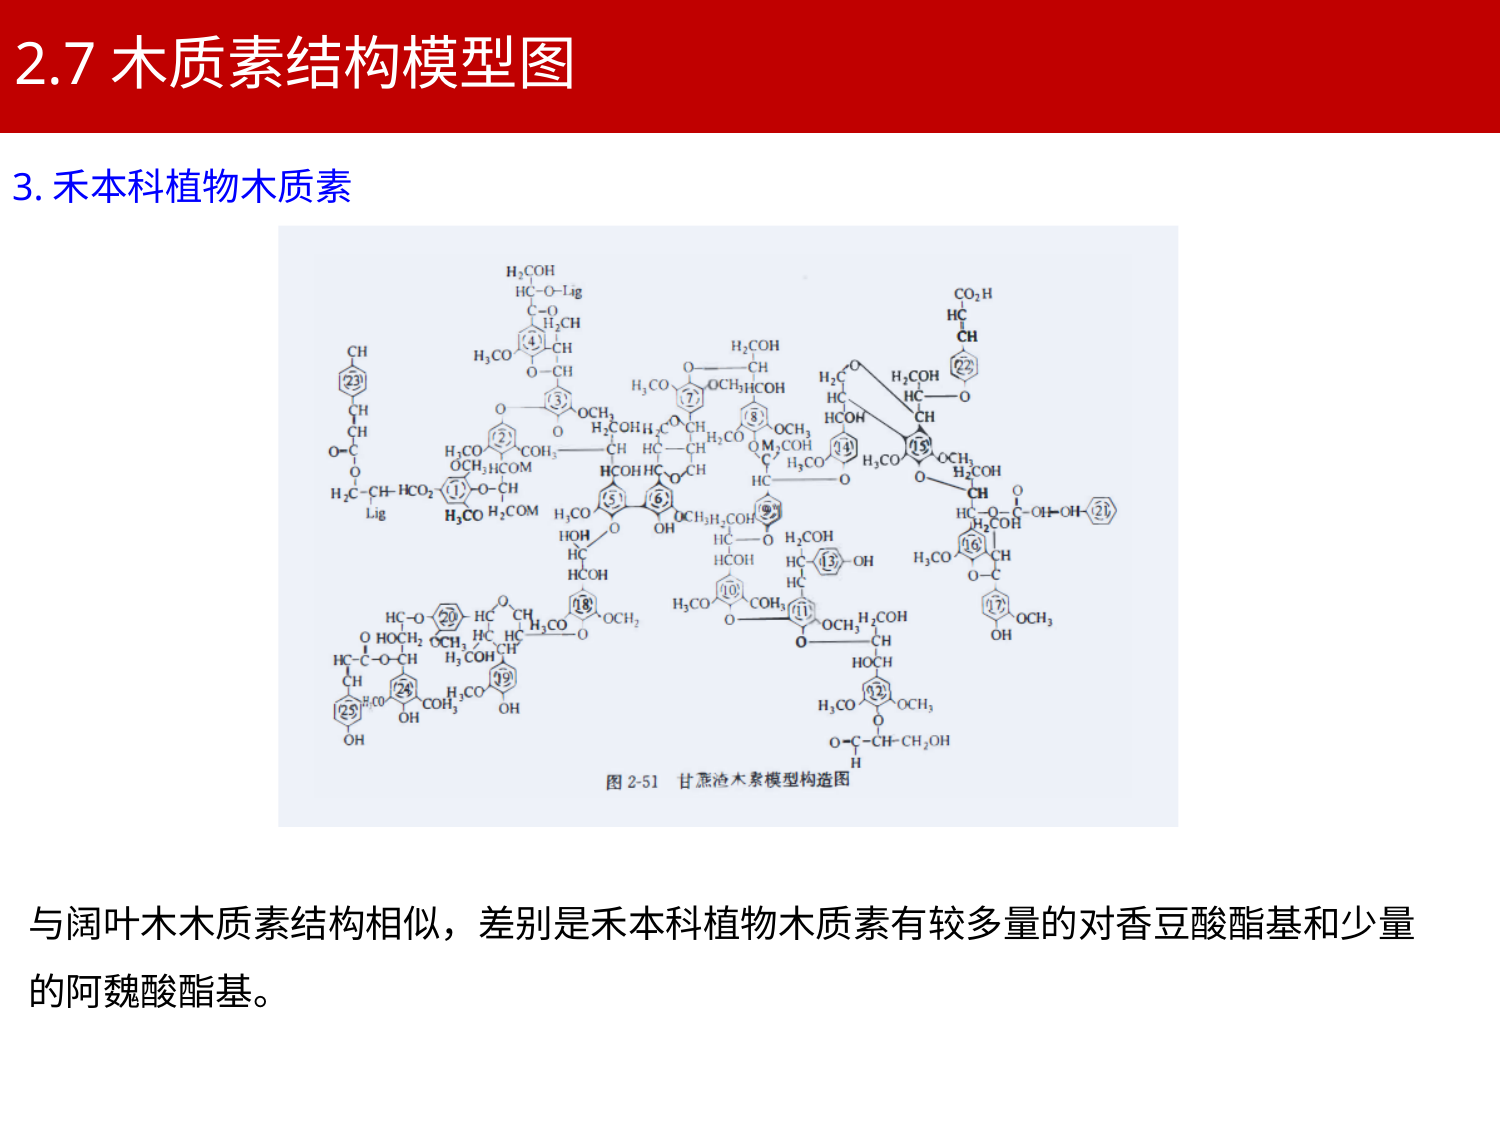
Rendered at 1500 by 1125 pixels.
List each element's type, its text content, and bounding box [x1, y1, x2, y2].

text_box [277, 225, 1179, 828]
text_box 3.禾本科植物木质素 [0, 156, 368, 216]
text_box 与阔叶木木质素结构相似，差别是禾本科植物木质素有较多量的对香豆酸酯基和少量的阿魏酸酯基。 [13, 870, 1466, 1021]
text_box [0, 0, 1500, 134]
text_box 2.7木质素结构模型图 [0, 19, 1483, 104]
picture [314, 254, 1132, 798]
